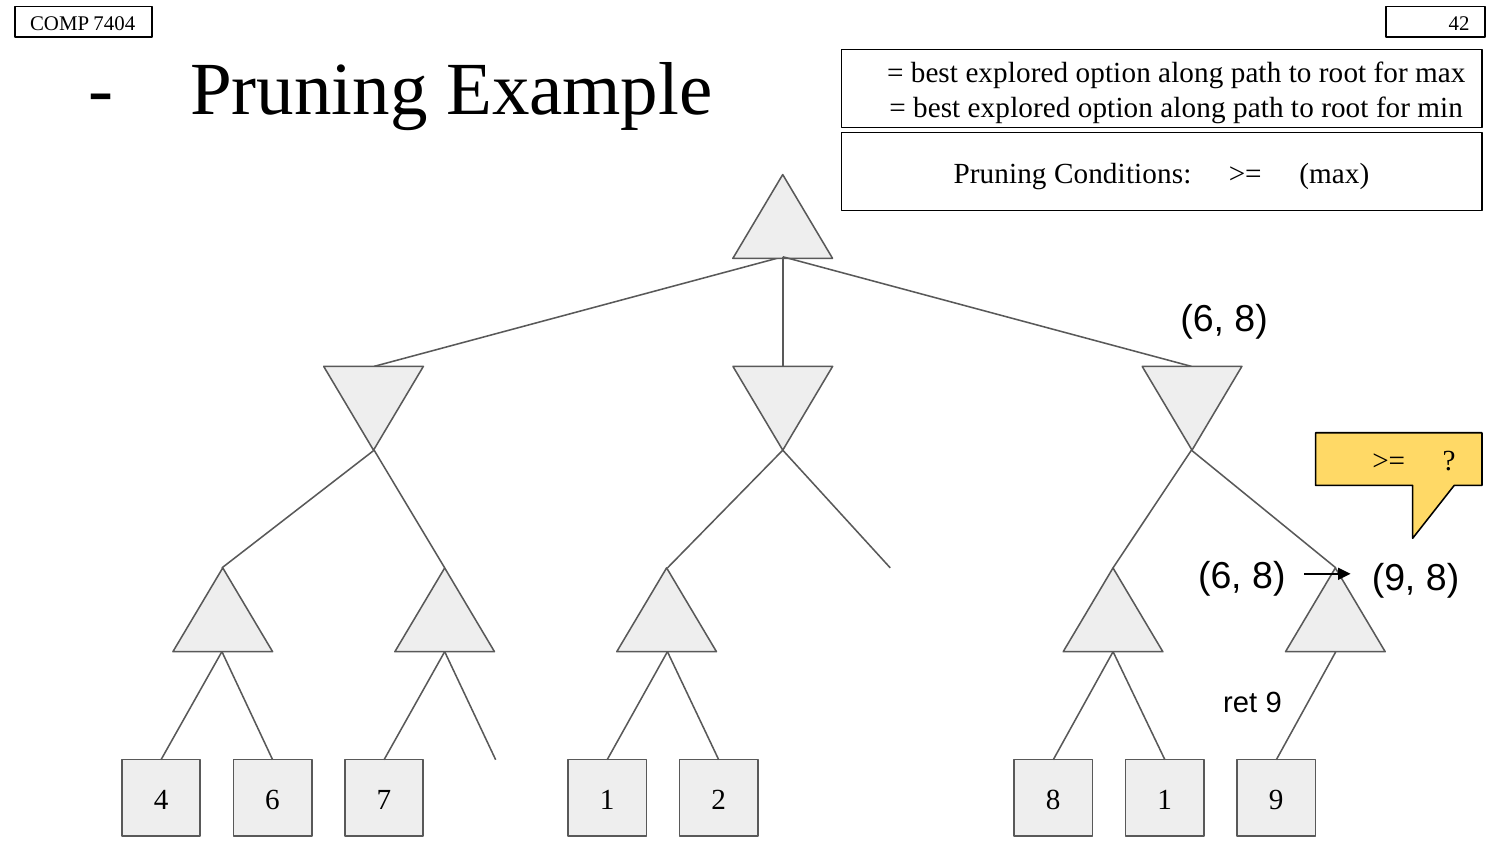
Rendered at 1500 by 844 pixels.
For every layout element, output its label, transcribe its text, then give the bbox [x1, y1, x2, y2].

text_box 9 [1237, 759, 1316, 836]
text_box 1 [1125, 759, 1205, 836]
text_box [1304, 545, 1498, 607]
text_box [373, 256, 781, 367]
text_box 𝛼 >= 𝛽 ? [1315, 432, 1482, 539]
text_box Pruning Conditions: 𝛼 >= 𝛽 (max) [841, 132, 1482, 211]
text_box 4 [121, 759, 201, 836]
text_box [667, 449, 781, 569]
text_box [1064, 573, 1162, 650]
text_box (6, 8) [1160, 576, 1298, 604]
text_box [1286, 615, 1386, 652]
text_box [1146, 366, 1242, 448]
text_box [782, 449, 891, 569]
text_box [221, 651, 273, 760]
text_box [323, 366, 419, 448]
text_box 1 [567, 759, 647, 836]
text_box [737, 374, 829, 448]
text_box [1112, 449, 1190, 569]
text_box [617, 572, 717, 651]
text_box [606, 651, 666, 760]
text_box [1053, 651, 1111, 760]
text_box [221, 449, 372, 569]
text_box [782, 256, 1192, 367]
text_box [373, 449, 445, 569]
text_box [1276, 651, 1337, 760]
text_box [160, 651, 220, 760]
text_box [1191, 449, 1337, 569]
slide_number 42 [1385, 6, 1486, 38]
text_box [734, 174, 831, 255]
text_box 7 [344, 759, 424, 836]
text_box [173, 574, 273, 651]
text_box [383, 651, 443, 760]
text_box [444, 651, 496, 760]
text_box (6, 8) [1196, 286, 1307, 347]
text_box 8 [1014, 759, 1093, 836]
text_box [1112, 651, 1166, 760]
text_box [667, 651, 719, 760]
text_box 2 [679, 759, 758, 836]
title 𝛼-𝛽 Pruning Example [15, 42, 1485, 128]
text_box ret 9 [1190, 675, 1271, 726]
text_box 𝛼 = best explored option along path to root for max 𝛽 = best explored option along path to root for min [841, 49, 1482, 128]
slide_number COMP 7404 [14, 6, 153, 38]
text_box [395, 573, 495, 651]
text_box 6 [233, 759, 312, 836]
